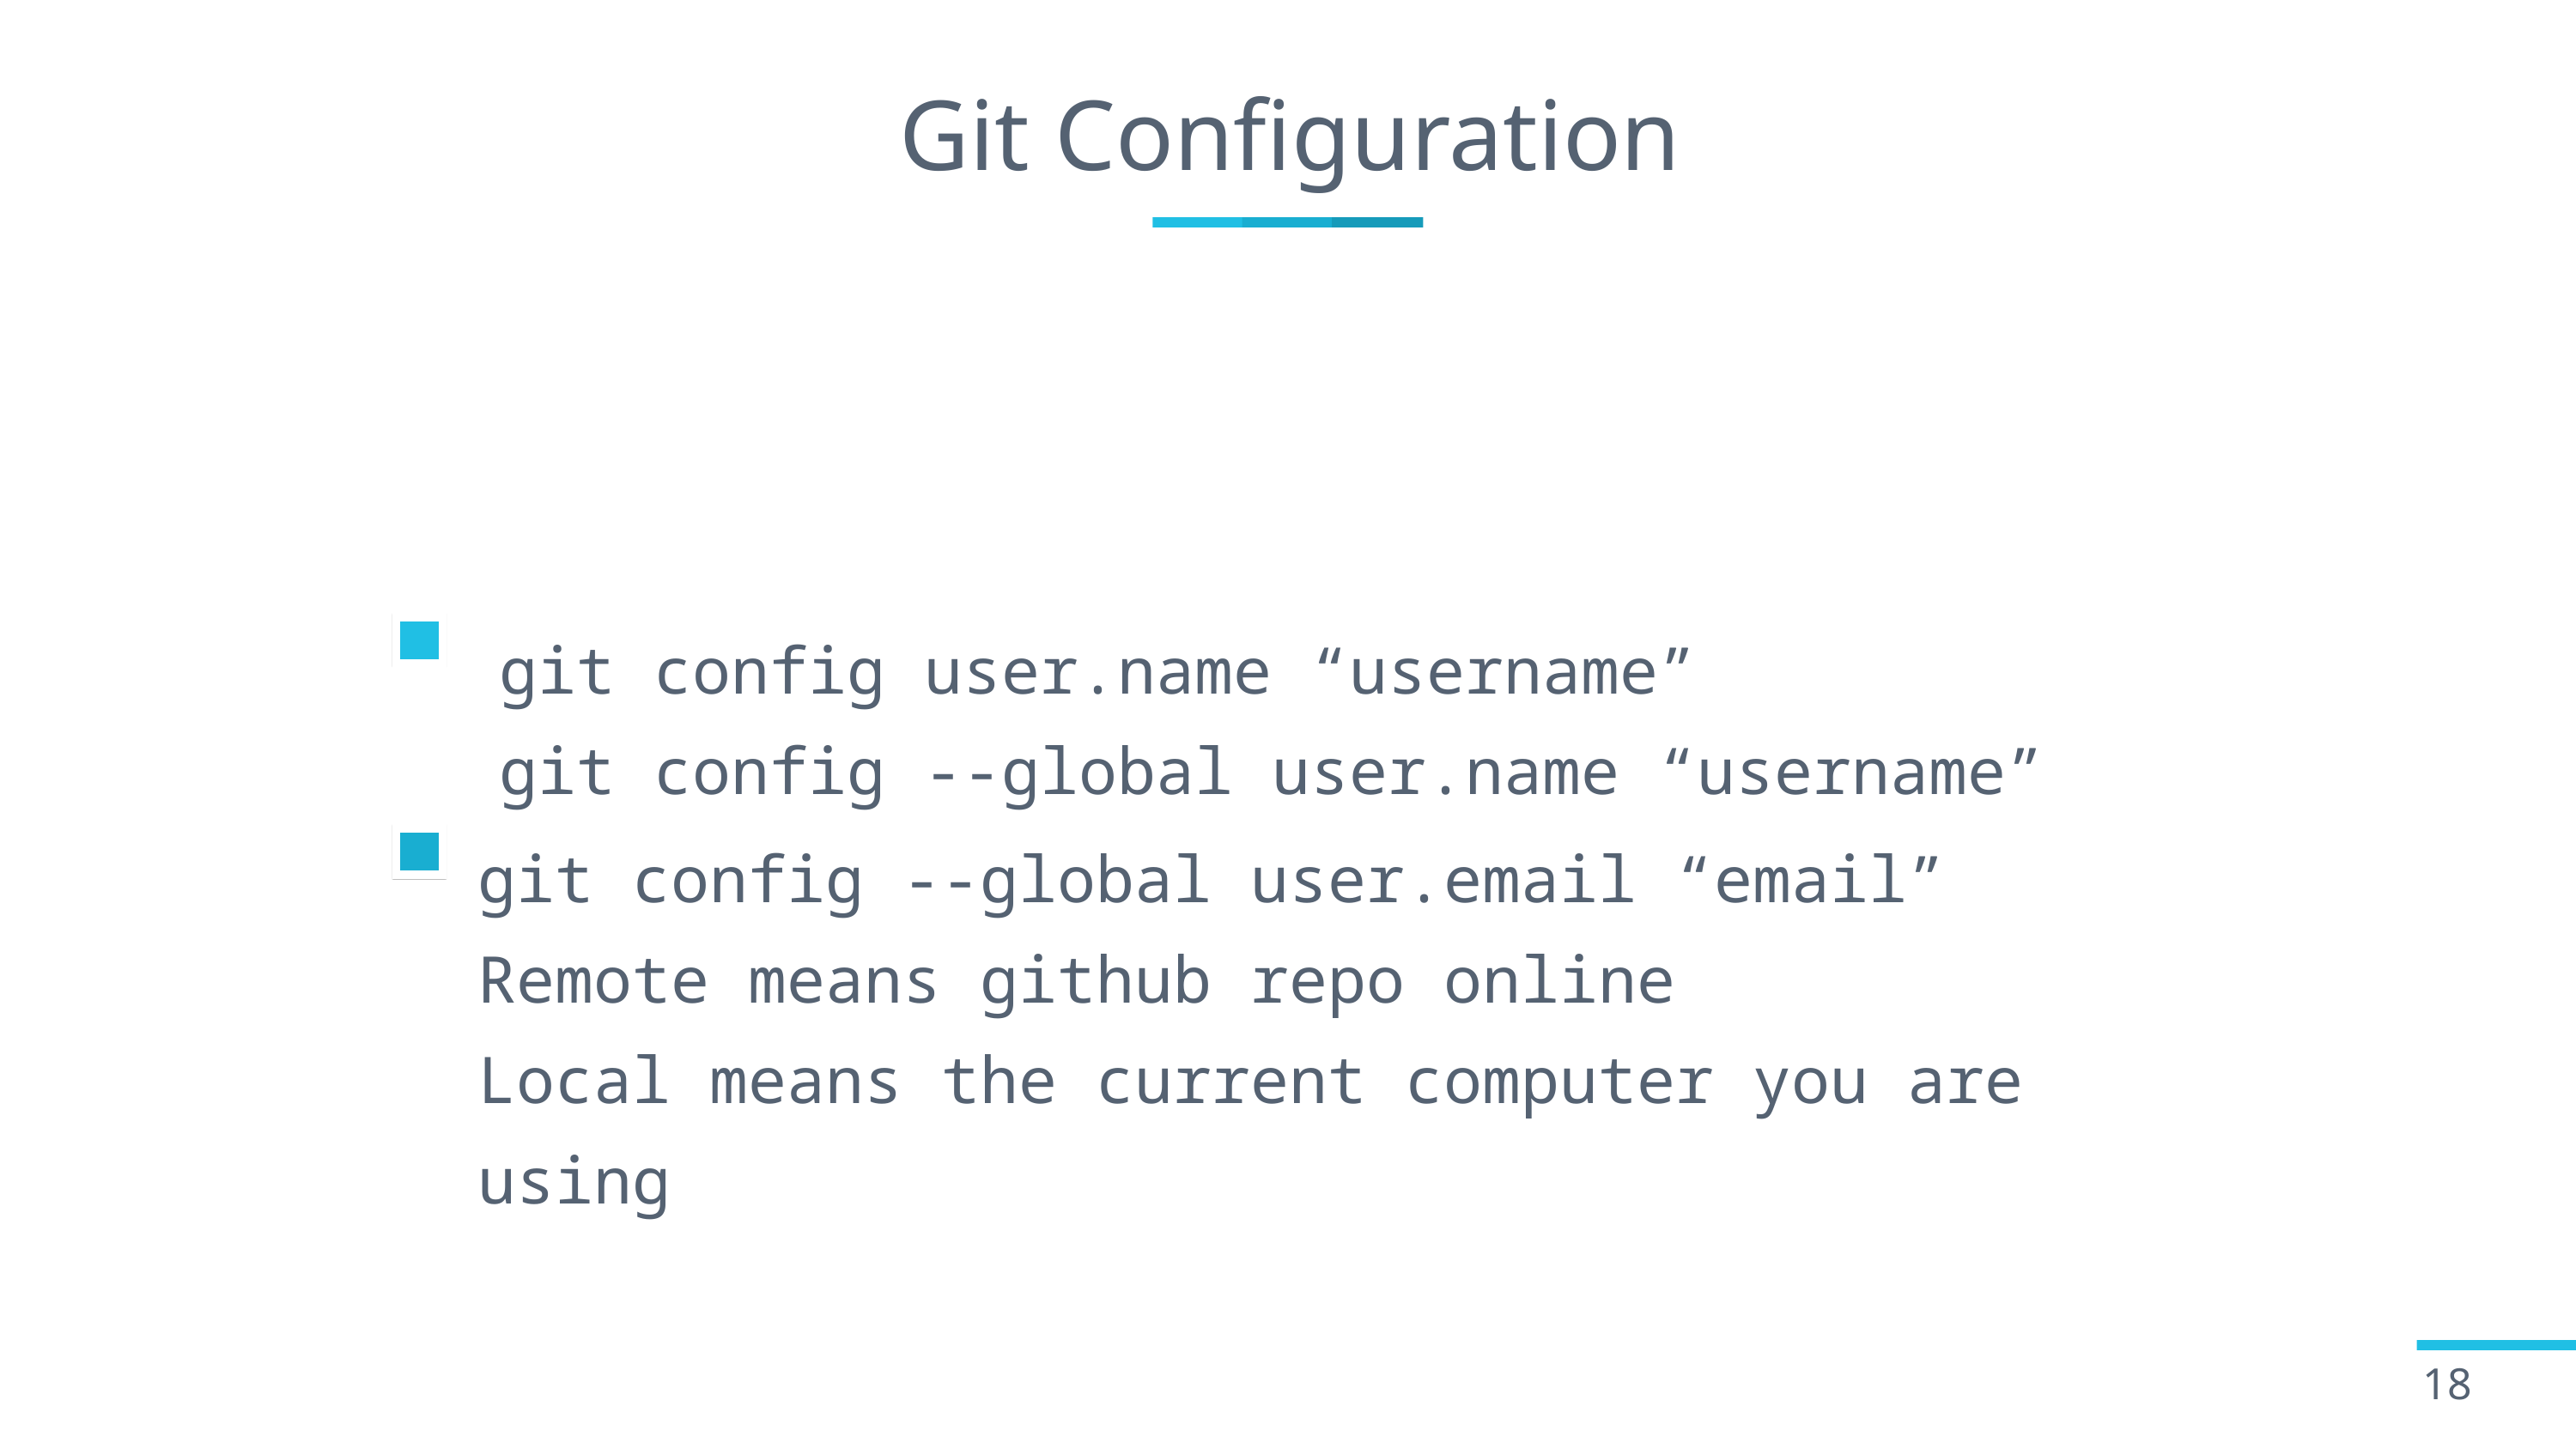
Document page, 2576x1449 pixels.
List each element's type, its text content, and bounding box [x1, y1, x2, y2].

list git config user.name “username” git config --global user.name “username” [486, 599, 2168, 773]
slide_number 18 [2409, 1351, 2576, 1421]
title Git Configuration [69, 49, 2512, 230]
list git config --global user.email “email” Remote means github repo online Local means the current computer you are using [465, 808, 2147, 1138]
